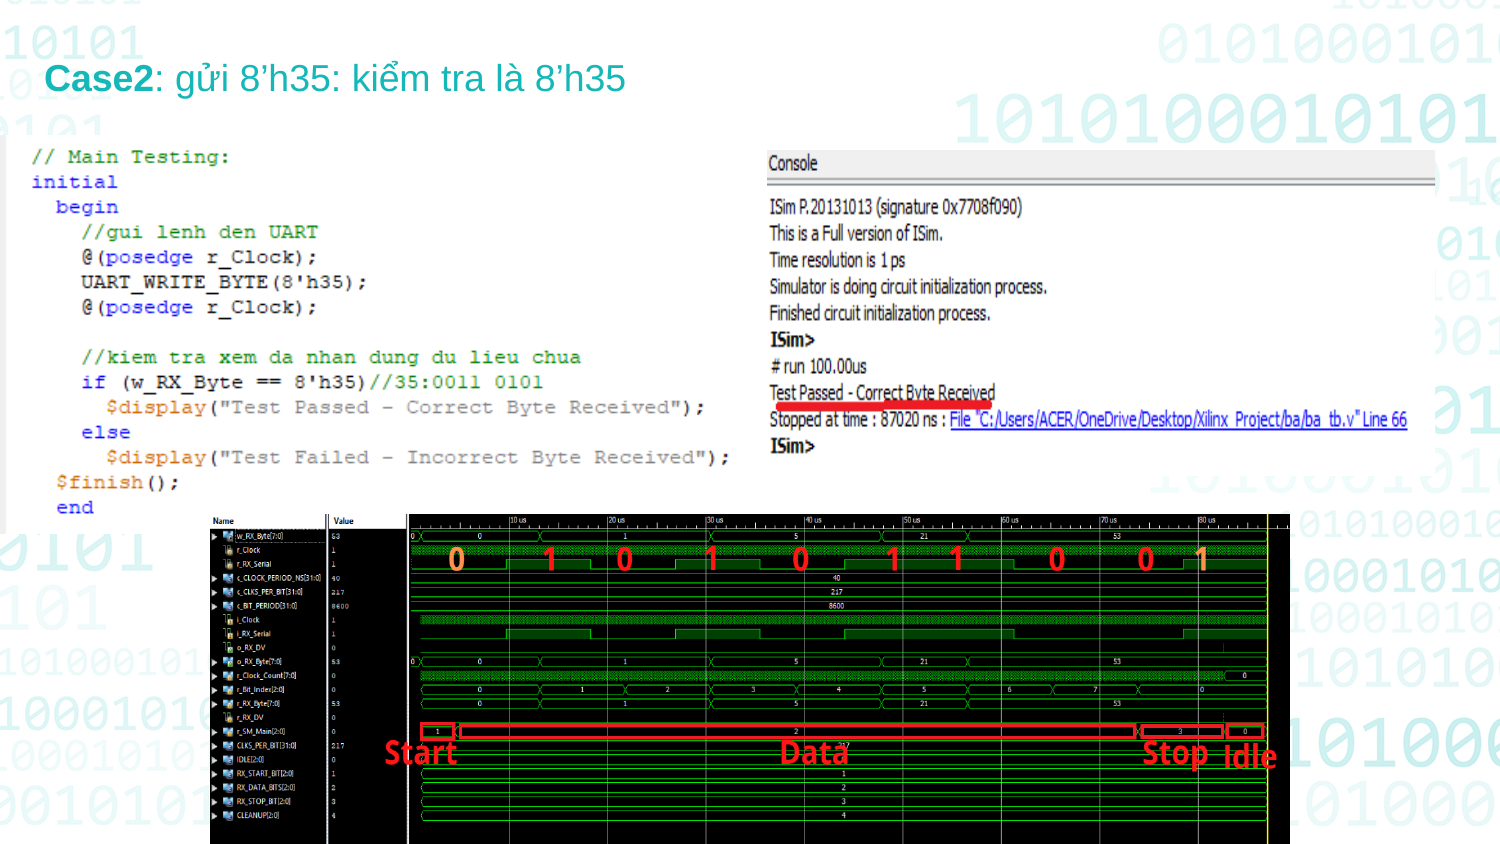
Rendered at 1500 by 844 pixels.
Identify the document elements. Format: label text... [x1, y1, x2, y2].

picture [0, 0, 1500, 844]
list Case2: gửi 8’h35: kiểm tra là 8’h35 [29, 40, 768, 112]
